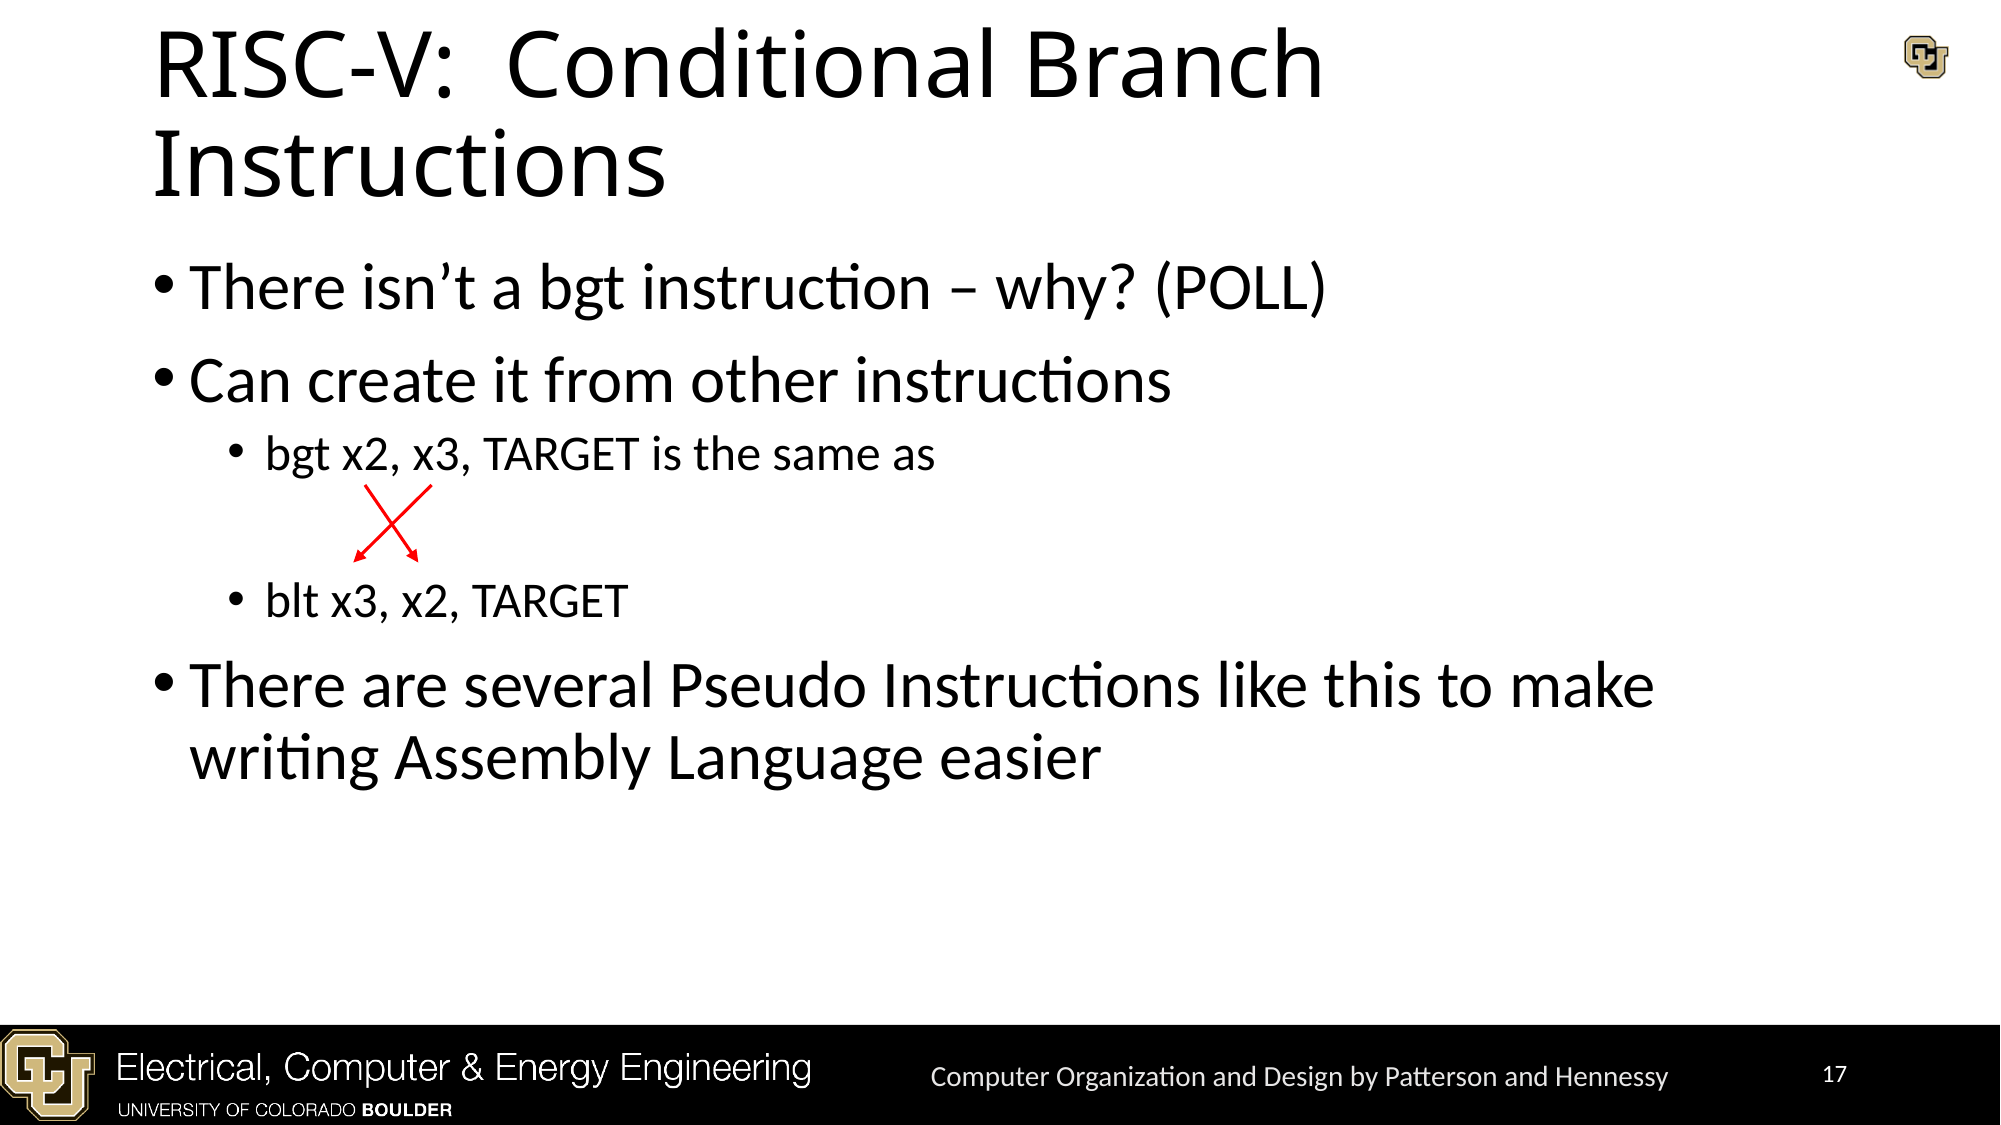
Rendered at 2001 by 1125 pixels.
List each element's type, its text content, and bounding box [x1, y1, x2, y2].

title RISC-V: Conditional Branch Instructions [137, 8, 1863, 227]
list There isn’t a bgt instruction – why? (POLL) Can create it from other instructions bgt x2, x3, TARGET is the same as blt x3, x2, TARGET There are several Pseudo Instructions like this to make writing Assembly Language easier [137, 243, 1863, 1007]
footer Computer Organization and Design by Patterson and Hennessy [0, 1024, 2000, 1125]
picture [1899, 32, 1958, 87]
slide_number 17 [1412, 1042, 1863, 1103]
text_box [353, 484, 432, 563]
picture [0, 1029, 810, 1121]
